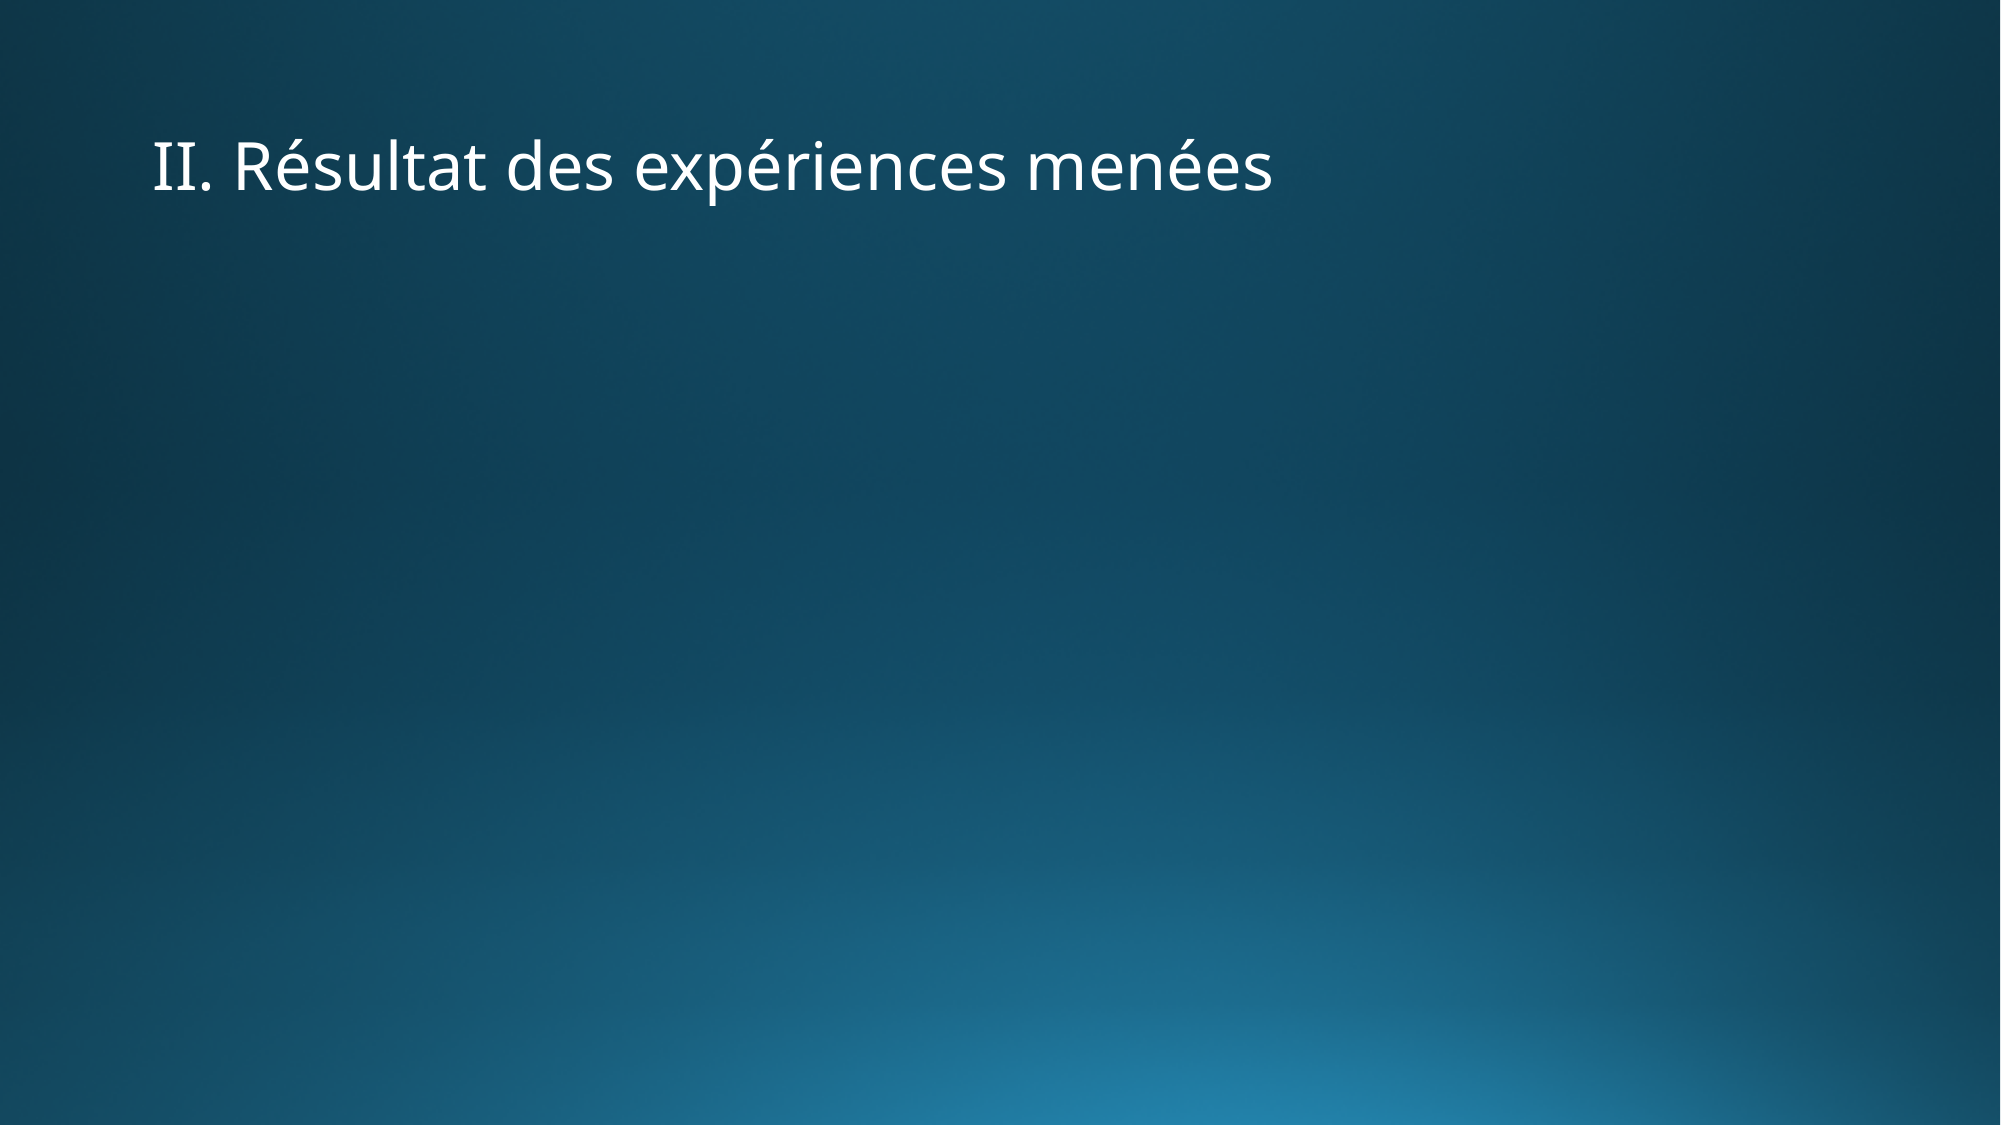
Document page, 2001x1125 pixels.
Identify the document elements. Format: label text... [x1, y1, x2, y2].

picture [0, 0, 2001, 1125]
title II. Résultat des expériences menées [137, 59, 1863, 278]
